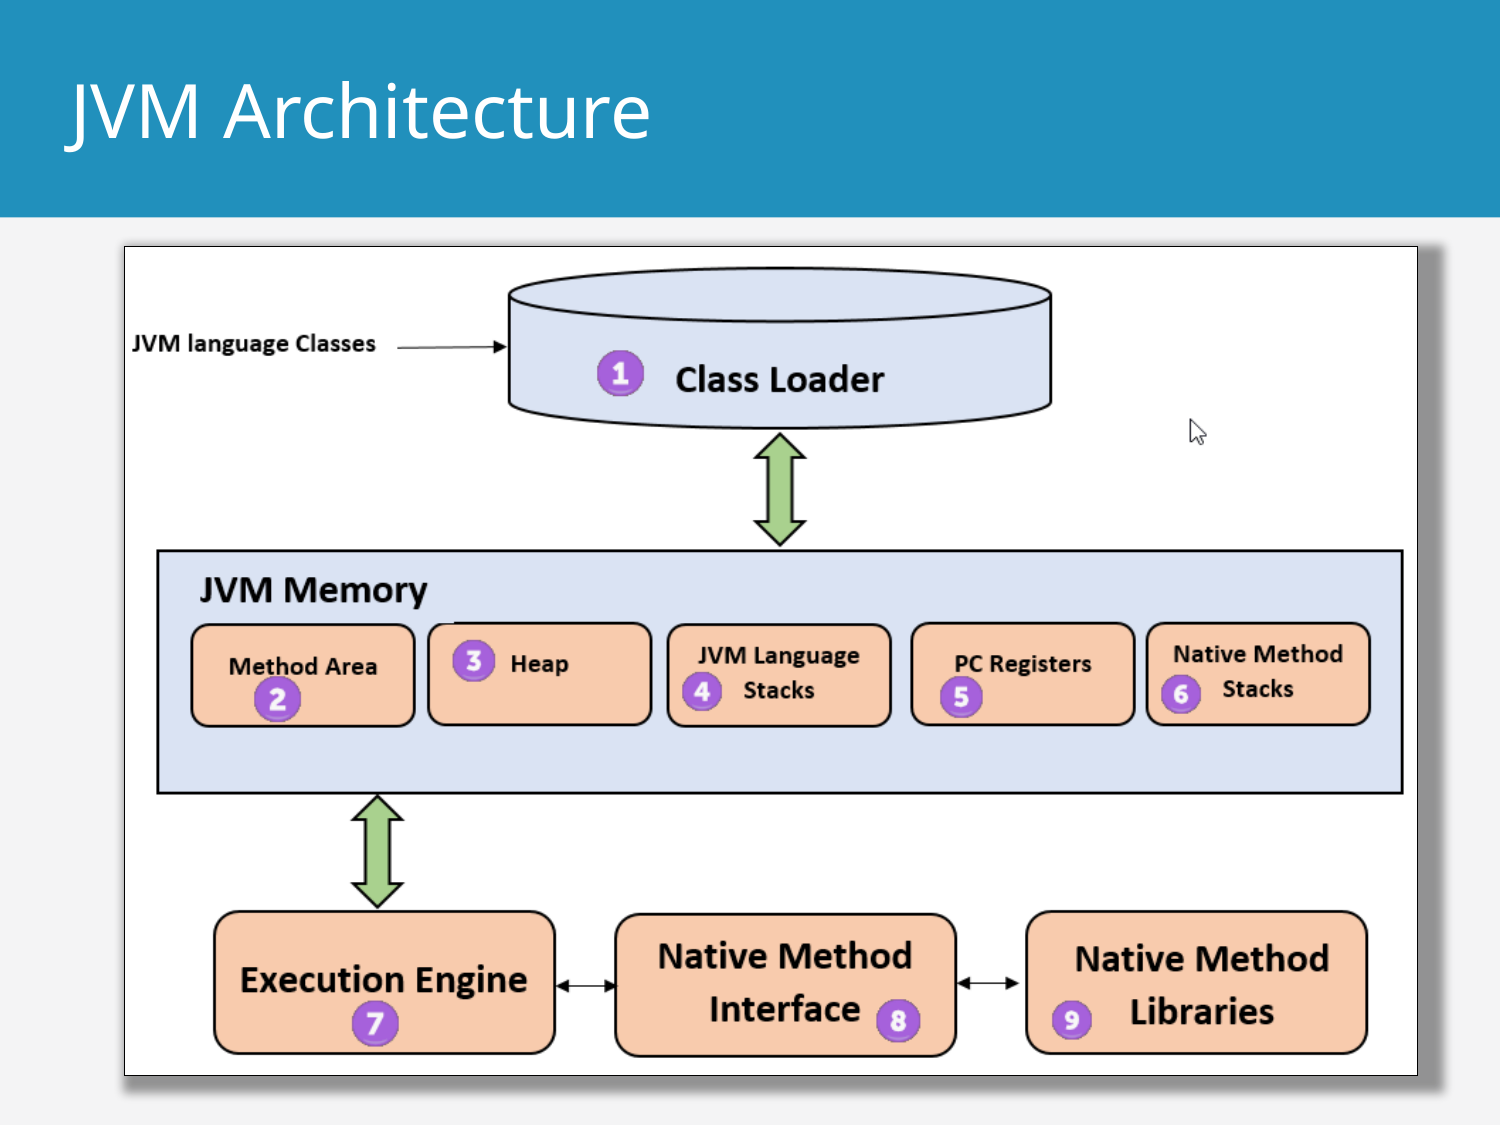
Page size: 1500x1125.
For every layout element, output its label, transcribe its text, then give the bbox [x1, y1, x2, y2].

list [124, 246, 1418, 1076]
title JVM Architecture [55, 0, 1350, 218]
